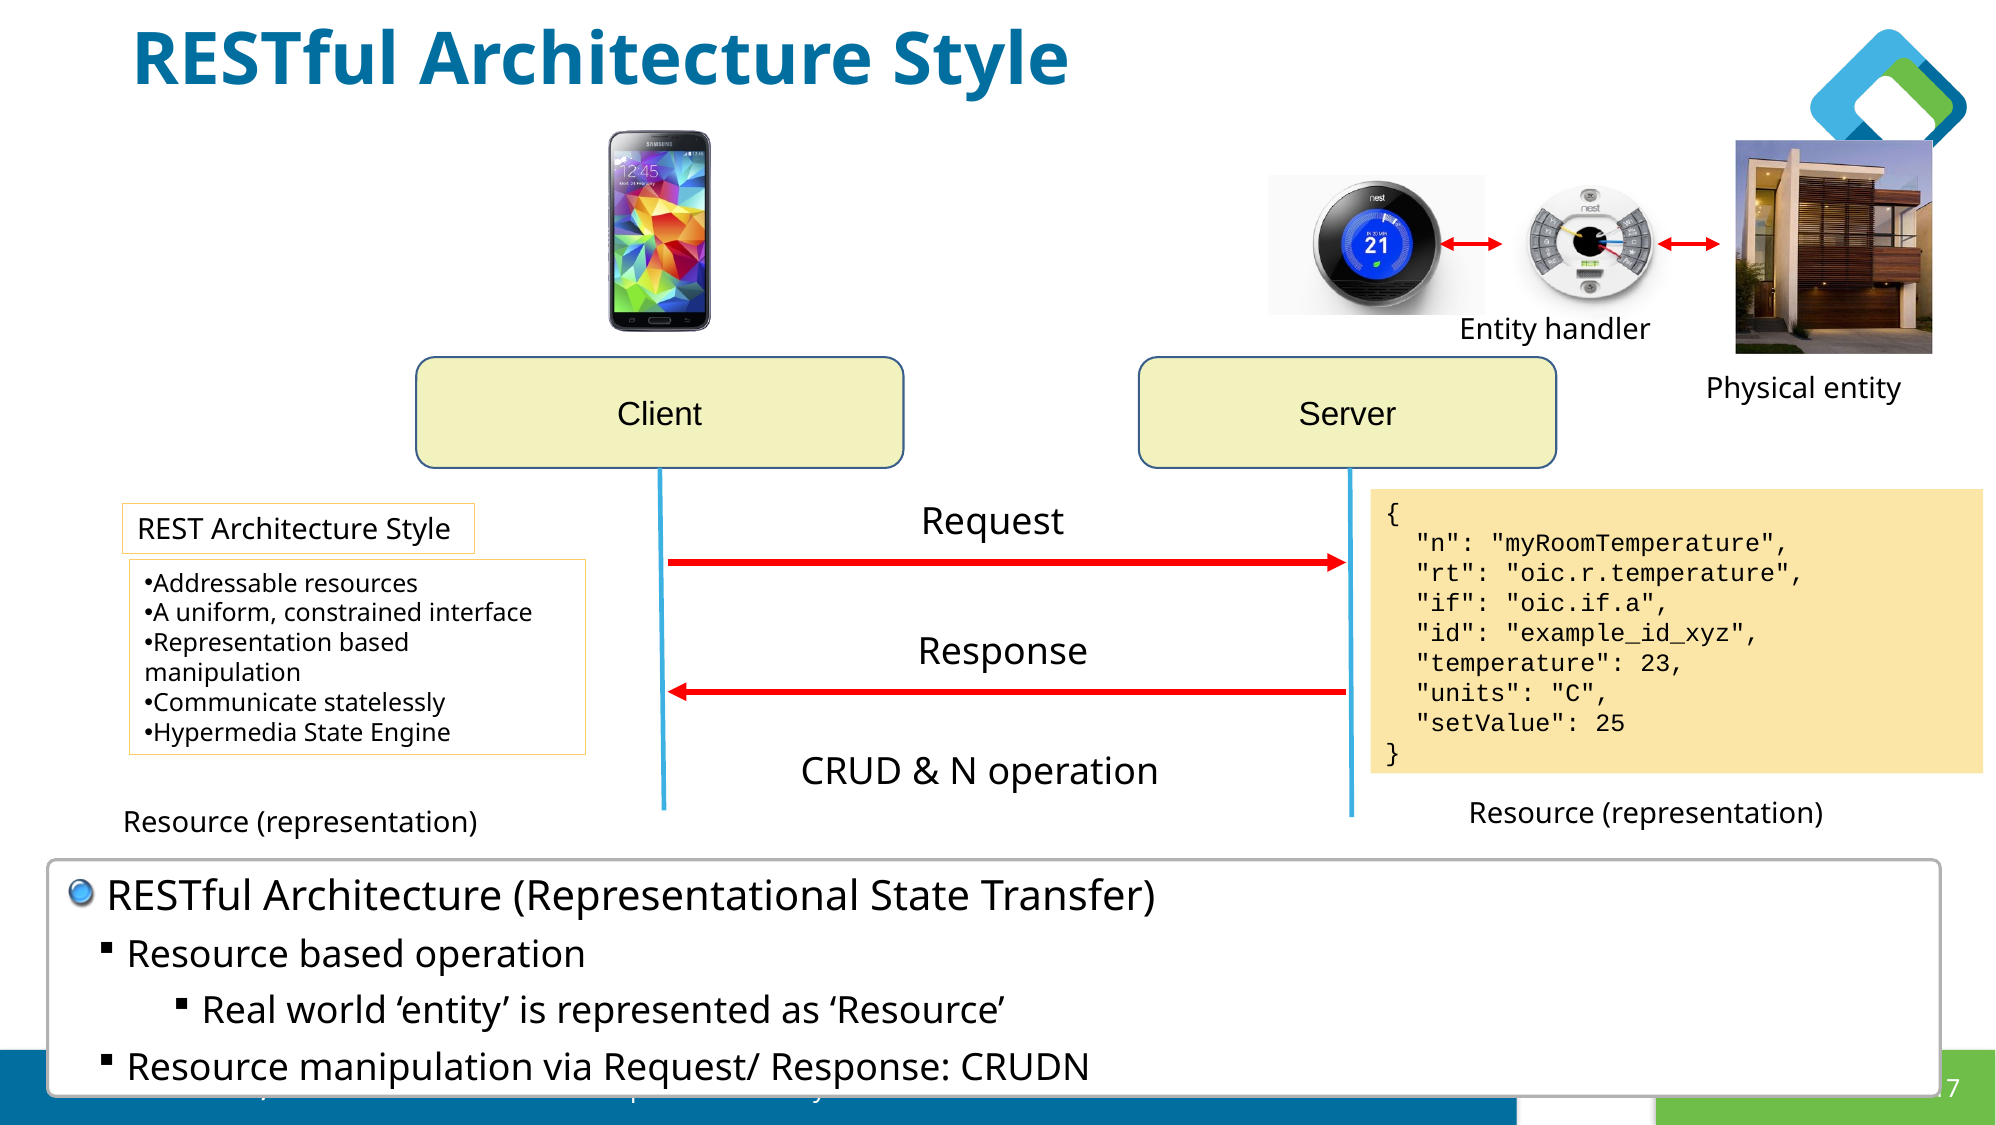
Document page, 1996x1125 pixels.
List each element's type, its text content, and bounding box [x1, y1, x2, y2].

text_box Resource (representation) [1453, 786, 1839, 837]
picture [604, 126, 715, 335]
text_box Resource (representation) [108, 795, 493, 846]
text_box Physical entity [1691, 361, 1917, 412]
text_box REST Architecture Style [122, 503, 475, 554]
title RESTful Architecture Style [116, 4, 1912, 108]
text_box Response [902, 619, 1104, 679]
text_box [1349, 467, 1353, 818]
text_box Entity handler [1444, 302, 1667, 353]
picture [1500, 163, 1678, 321]
slide_number 17 [1775, 1065, 1976, 1123]
picture [1735, 29, 1967, 354]
text_box Server [1138, 357, 1557, 468]
text_box CRUD & N operation [785, 739, 1175, 800]
picture [67, 878, 96, 909]
text_box Client [416, 357, 904, 468]
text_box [659, 467, 665, 811]
text_box { "n": "myRoomTemperature", "rt": "oic.r.temperature", "if": "oic.if.a", "id": "example_id_xyz", "temperature": 23, "units": "C", "setValue": 25 } [1370, 489, 1984, 774]
picture [1268, 174, 1485, 315]
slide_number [80, 1097, 462, 1109]
text_box RESTful Architecture (Representational State Transfer) Resource based operation Real world ‘entity’ is represented as ‘Resource’ Resource manipulation via Request/ Response: CRUDN [47, 859, 1941, 1097]
text_box Request [906, 490, 1080, 550]
footer Open Connectivity Foundation Public Information - No NDA [490, 1065, 1430, 1108]
text_box Addressable resources A uniform, constrained interface Representation based manipulation Communicate statelessly Hypermedia State Engine [129, 559, 586, 755]
